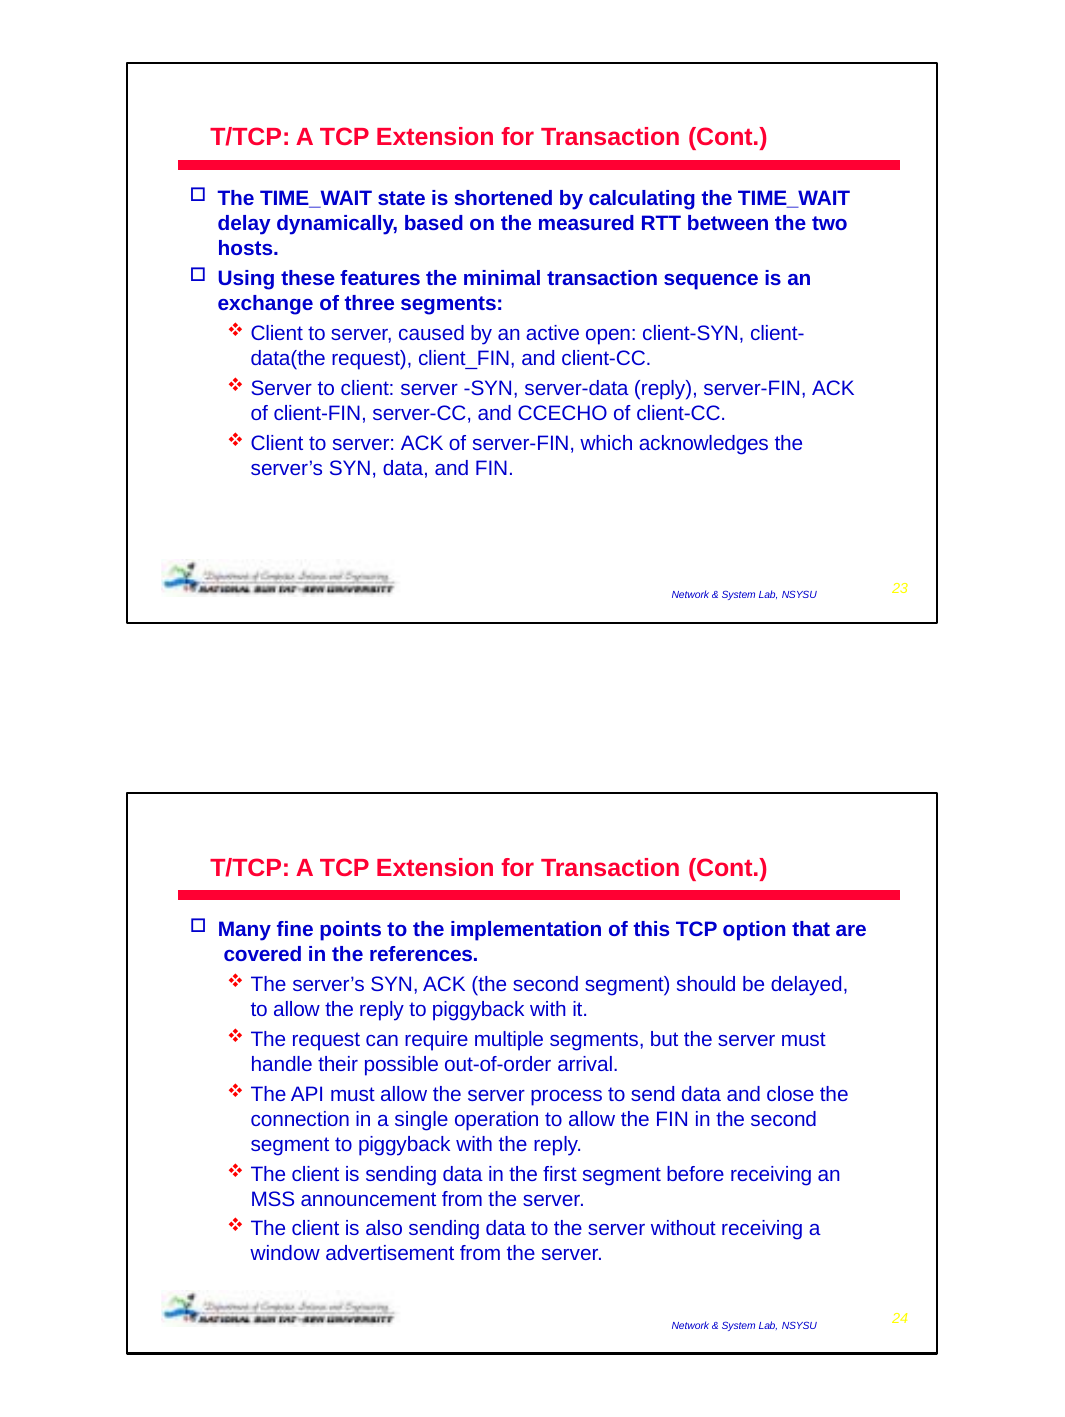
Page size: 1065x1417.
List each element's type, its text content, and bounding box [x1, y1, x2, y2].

footer Network & System Lab, NSYSU [669, 1318, 821, 1417]
text_box 24 [889, 1308, 911, 1327]
text_box [127, 793, 938, 1354]
text_box [127, 62, 938, 624]
